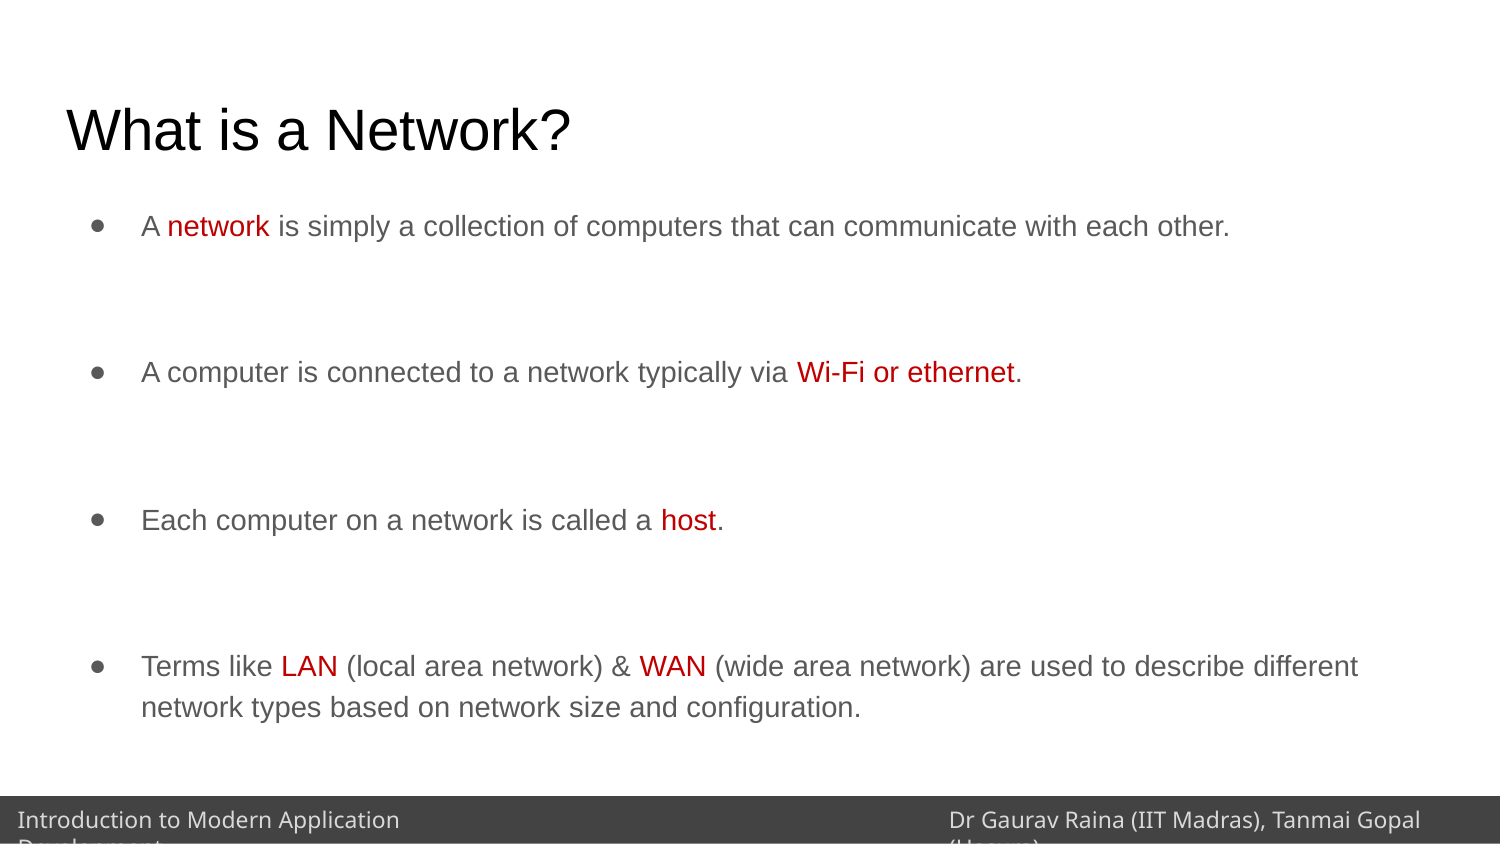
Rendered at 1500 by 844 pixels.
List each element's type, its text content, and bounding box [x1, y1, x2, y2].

title What is a Network? [51, 58, 1449, 177]
subtitle A network is simply a collection of computers that can communicate with each other. A computer is connected to a network typically via Wi-Fi or ethernet. Each computer on a network is called a host. Terms like LAN (local area network) & WAN (wide area network) are used to describe different network types based on network size and configuration. [51, 186, 1449, 733]
